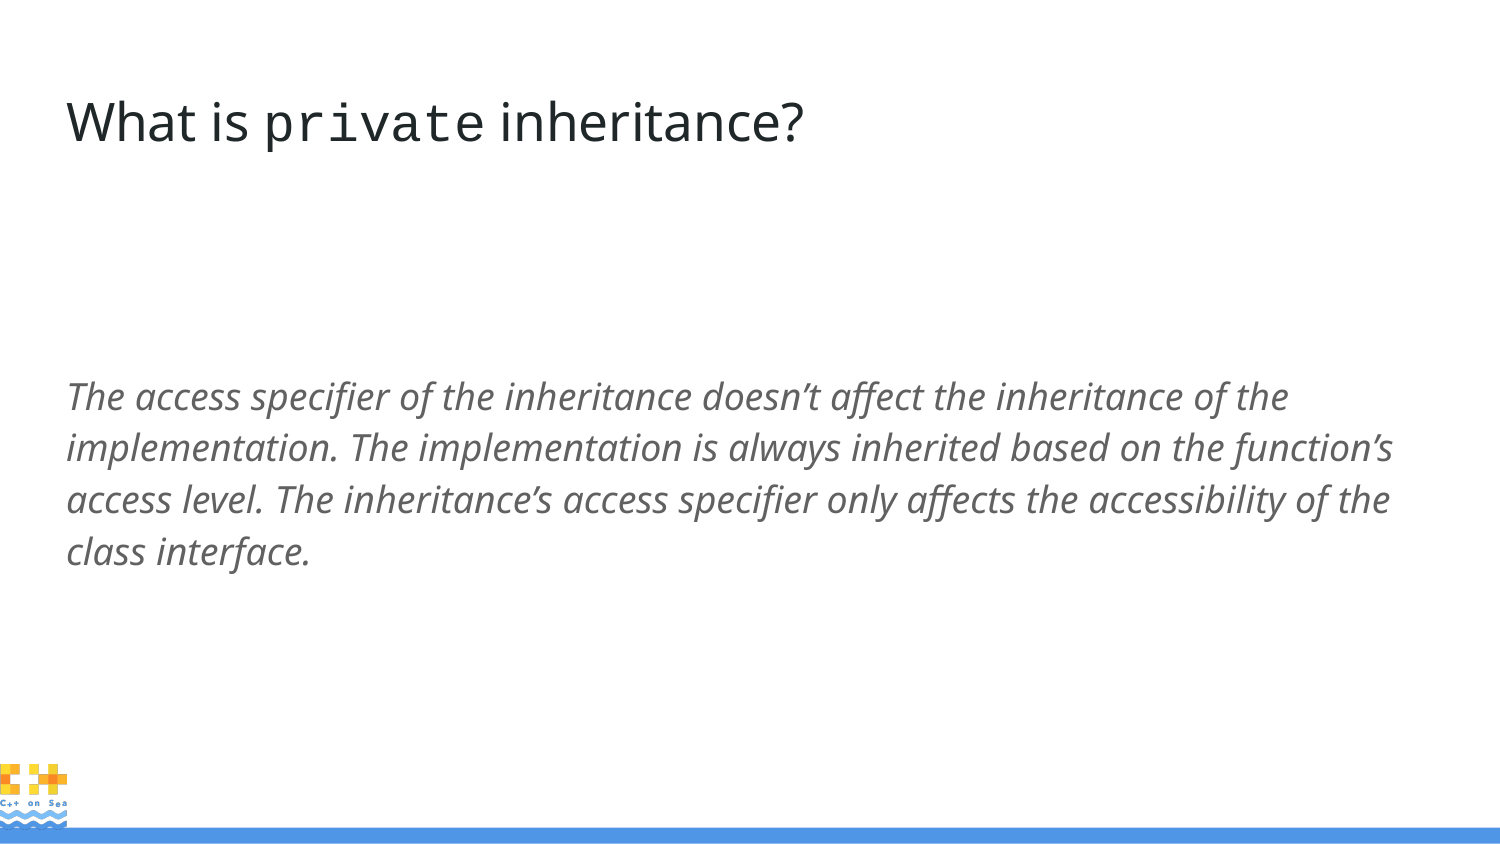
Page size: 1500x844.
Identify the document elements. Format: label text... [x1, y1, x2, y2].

picture [0, 764, 67, 830]
list The access specifier of the inheritance doesn’t affect the inheritance of the implementation. The implementation is always inherited based on the function’s access level. The inheritance’s access specifier only affects the accessibility of the class interface. [51, 189, 1449, 750]
title What is private inheritance? [51, 72, 1449, 167]
